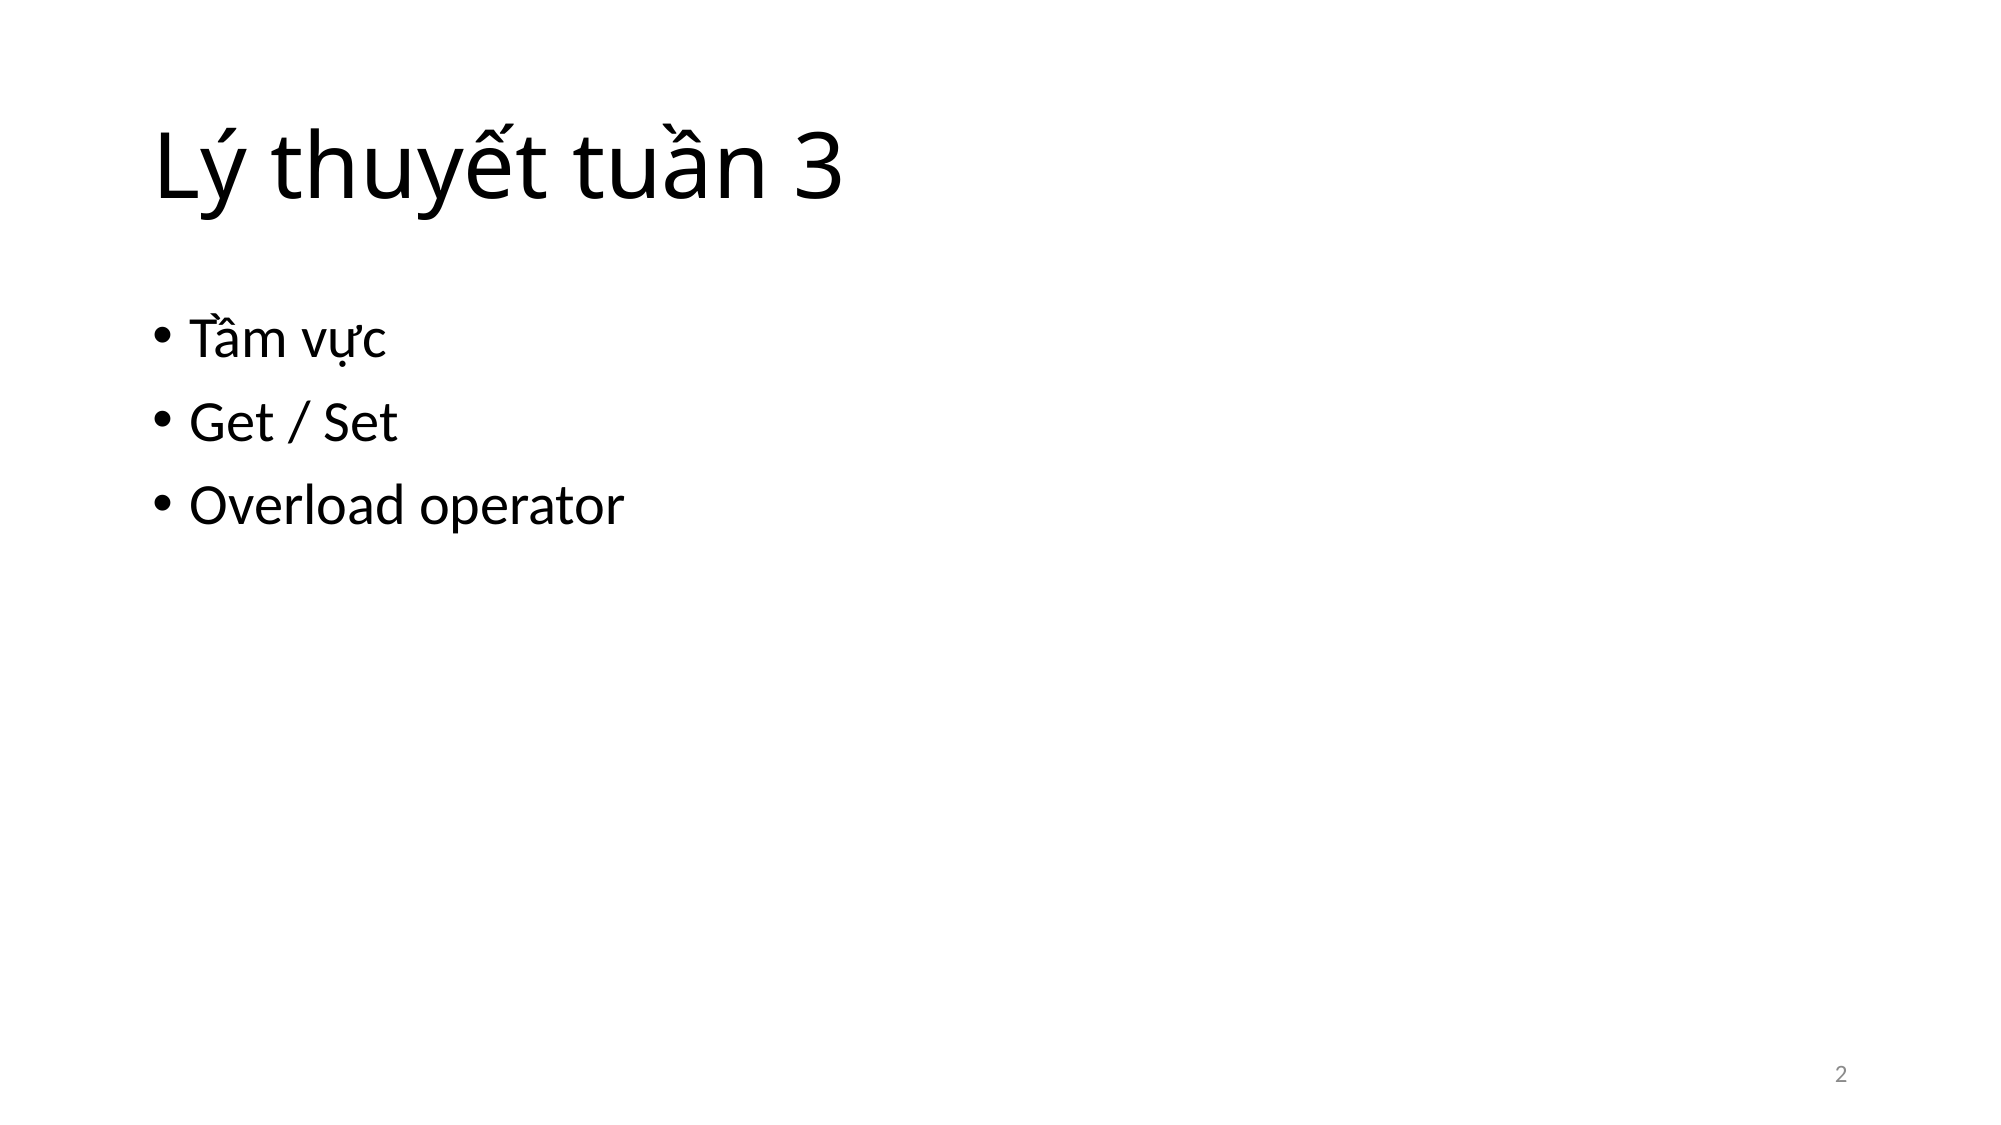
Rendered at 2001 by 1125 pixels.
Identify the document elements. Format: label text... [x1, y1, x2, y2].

slide_number 2 [1412, 1042, 1863, 1103]
title Lý thuyết tuần 3 [137, 59, 1863, 278]
list Tầm vực Get / Set Overload operator [137, 299, 1863, 1014]
